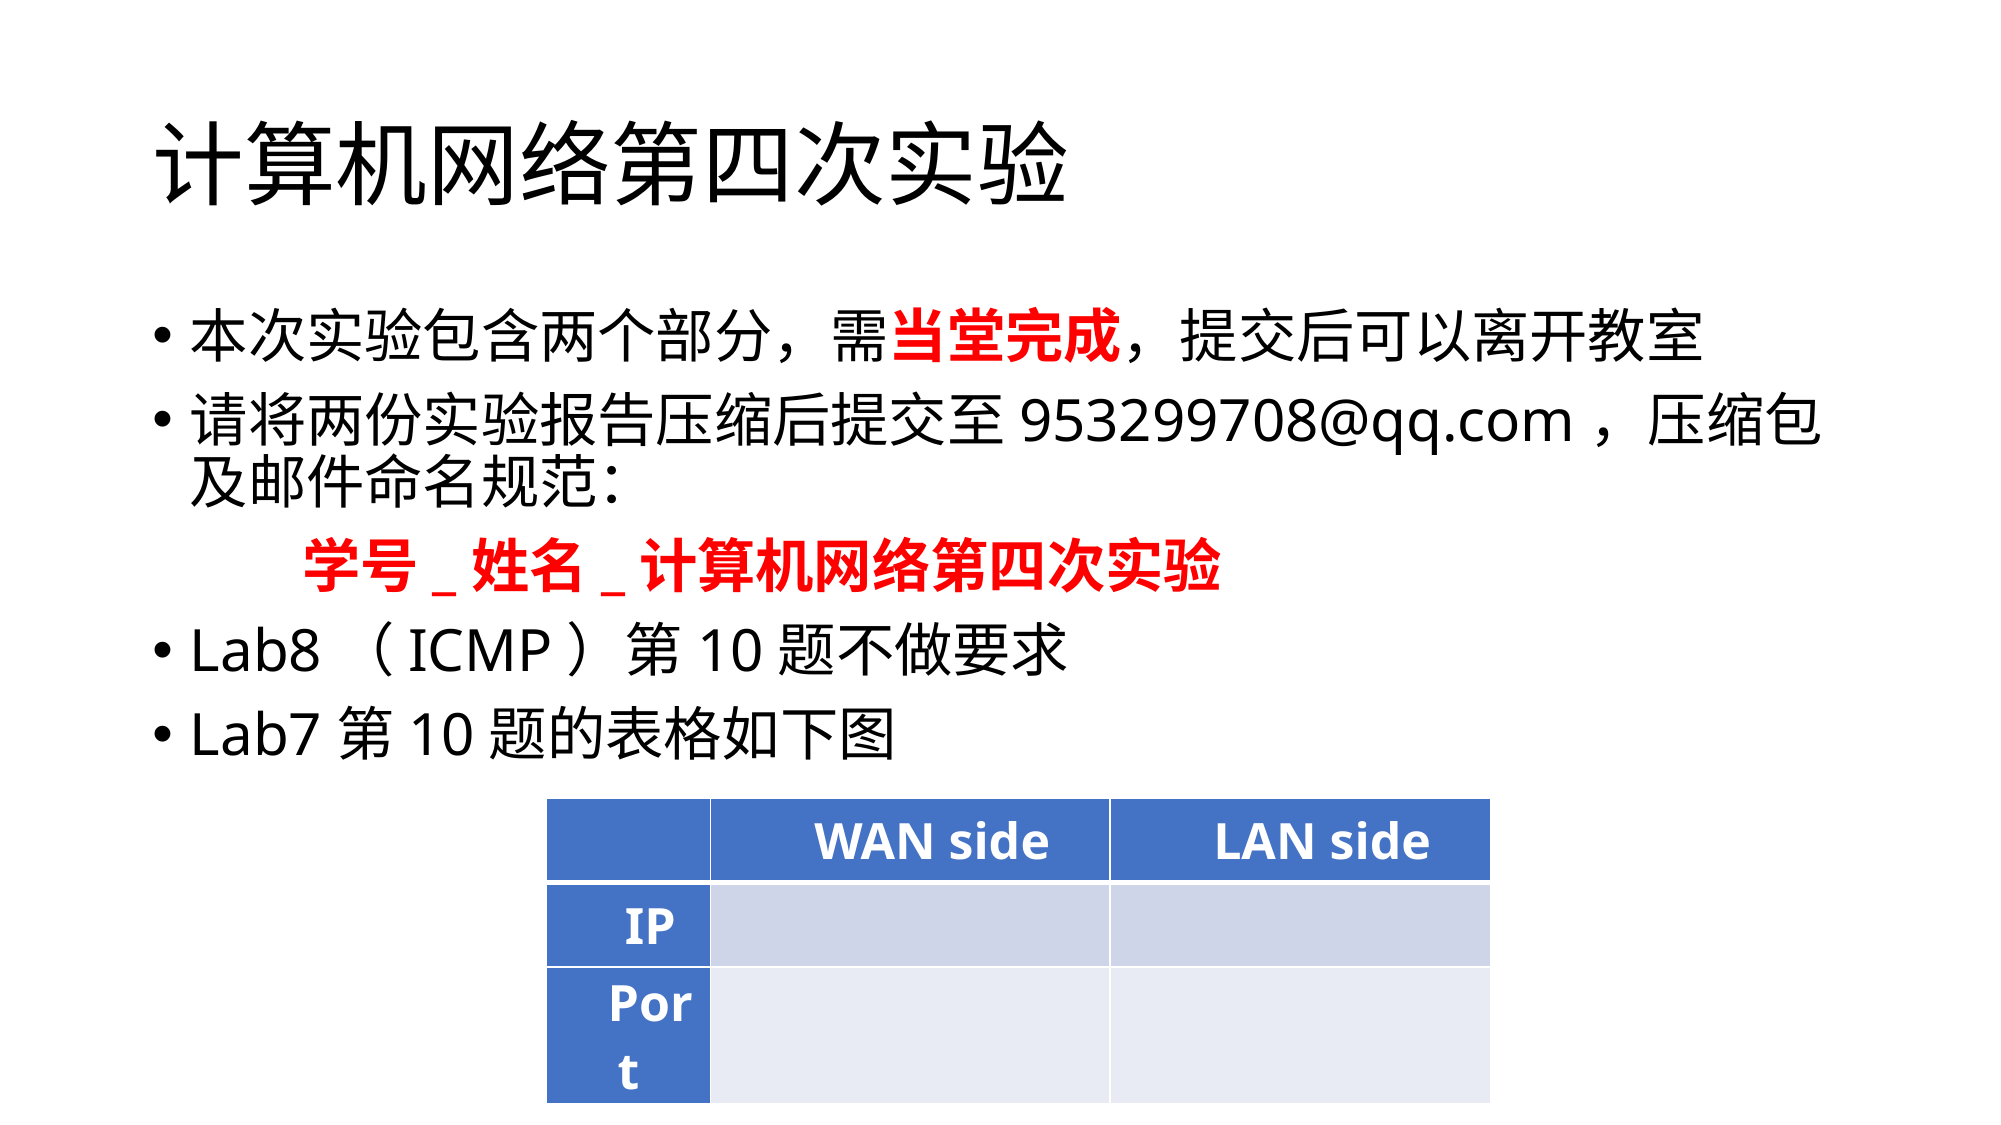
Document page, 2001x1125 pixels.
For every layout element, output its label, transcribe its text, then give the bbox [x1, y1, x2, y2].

table_header [547, 799, 710, 880]
title 计算机网络第四次实验 [137, 59, 1863, 278]
table_cell IP [547, 885, 710, 966]
list 本次实验包含两个部分，需当堂完成，提交后可以离开教室 请将两份实验报告压缩后提交至953299708@qq.com，压缩包及邮件命名规范： 学号_姓名_计算机网络第四次实验 Lab8（ICMP）第10题不做要求 Lab7第10题的表格如下图 [137, 299, 1863, 1014]
table_header LAN side [1111, 799, 1490, 880]
table_header WAN side [711, 799, 1109, 880]
table_cell Port [547, 968, 710, 1103]
table_cell [711, 968, 1109, 1103]
table_cell [1111, 968, 1490, 1103]
table_cell [1111, 885, 1490, 966]
table_cell [711, 885, 1109, 966]
